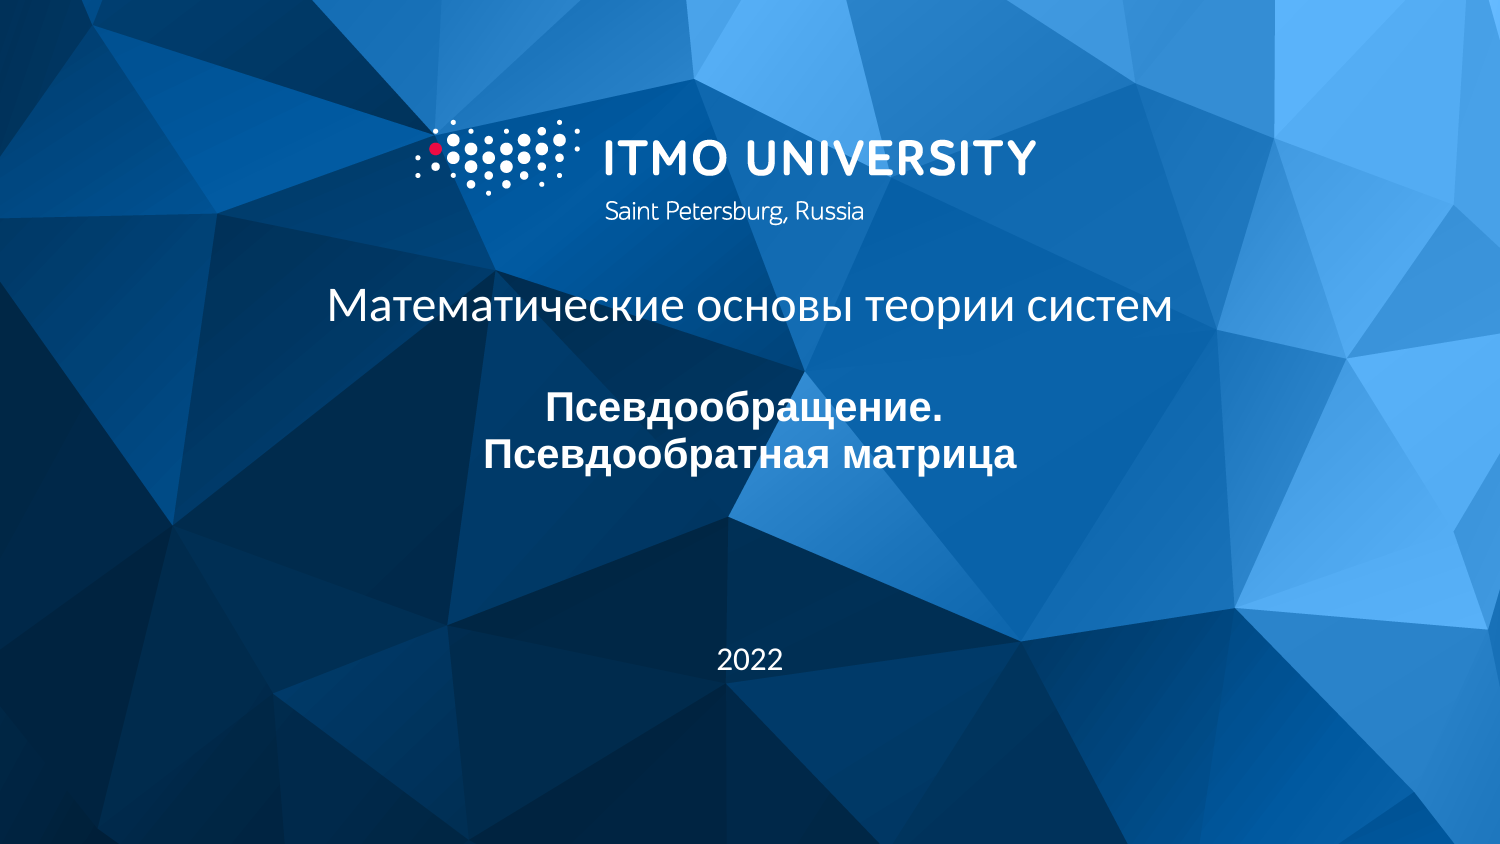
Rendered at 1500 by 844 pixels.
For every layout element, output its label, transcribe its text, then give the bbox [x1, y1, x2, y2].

title Математические основы теории систем Псевдообращение. Псевдообратная матрица [207, 276, 1293, 568]
list 2022 [225, 638, 1275, 714]
picture [0, 0, 1500, 844]
